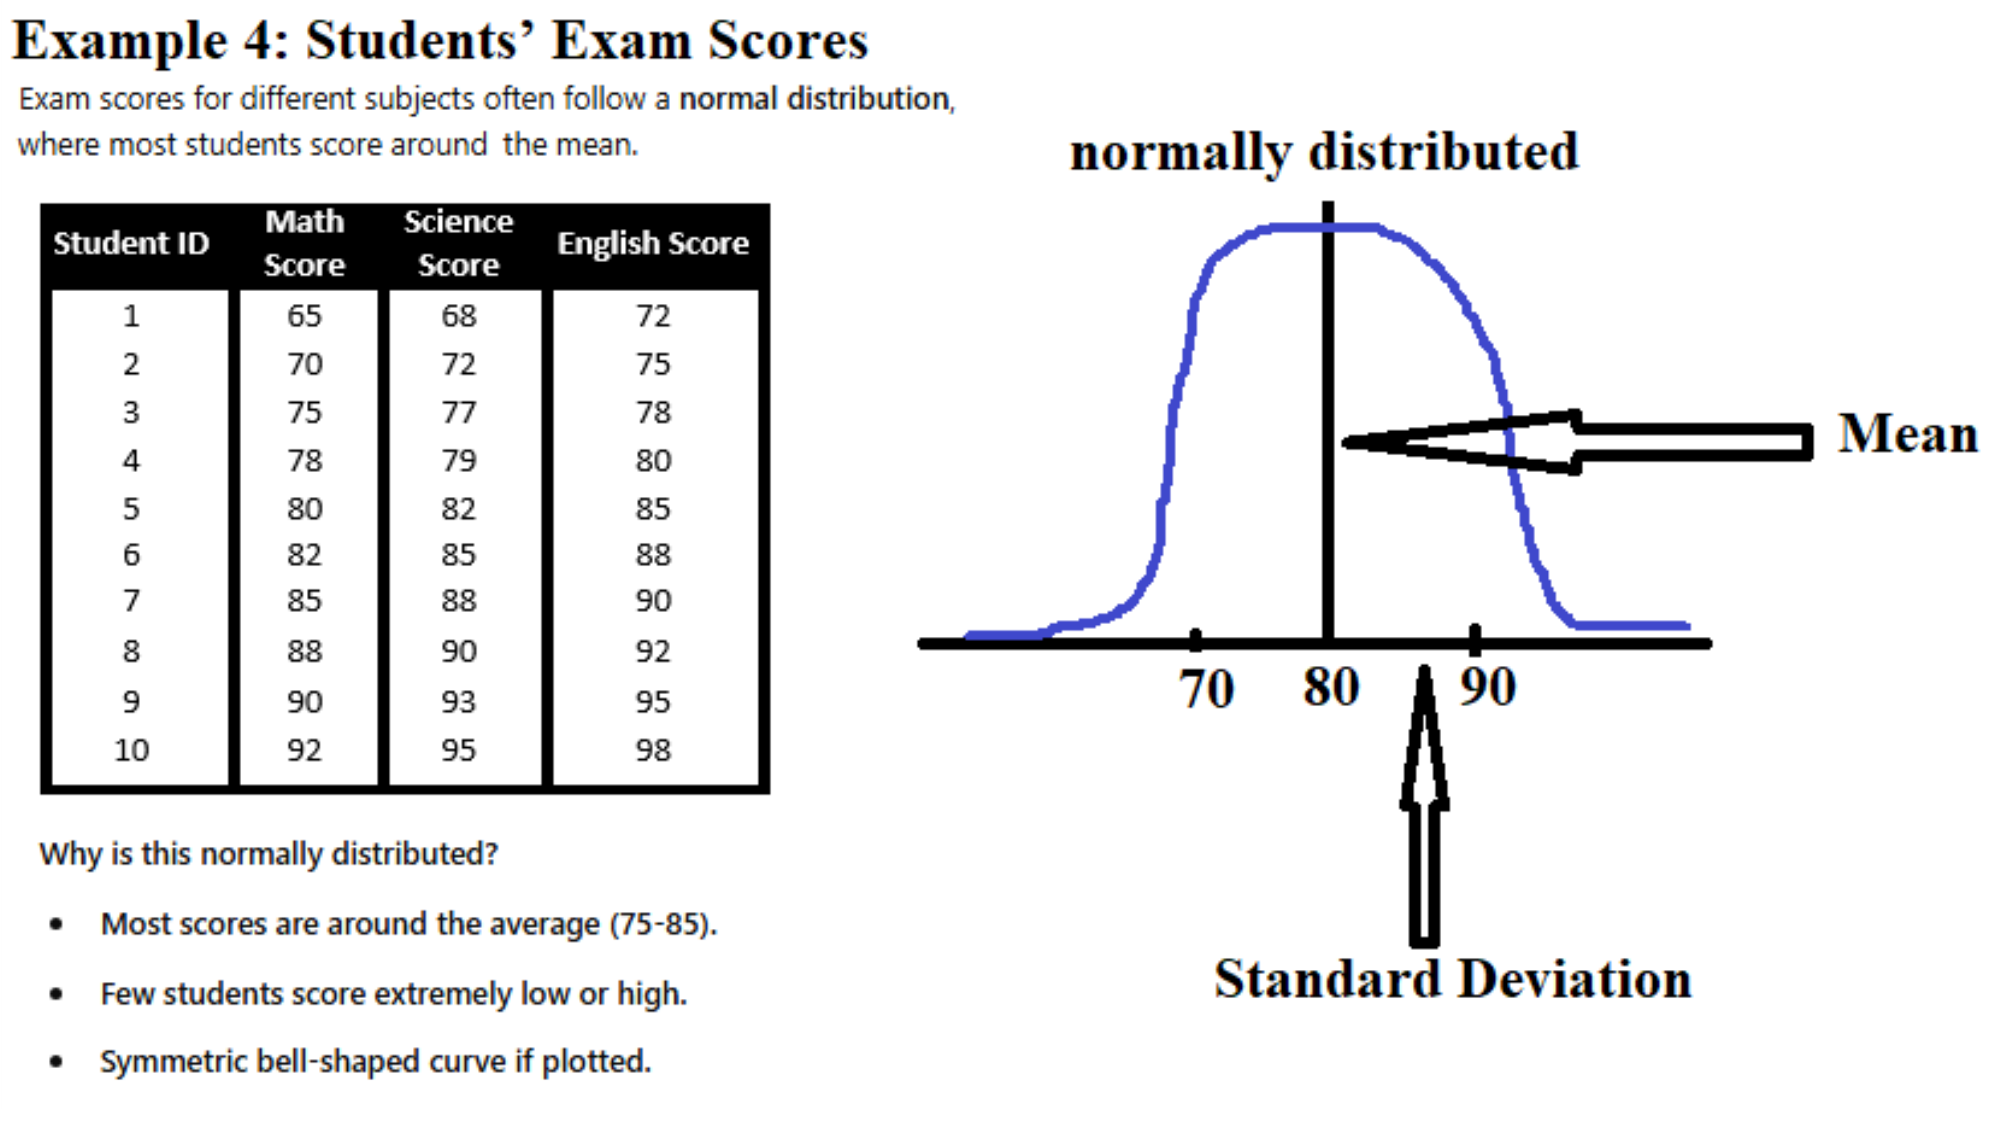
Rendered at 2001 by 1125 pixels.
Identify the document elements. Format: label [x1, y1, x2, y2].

list [0, 0, 2000, 1109]
